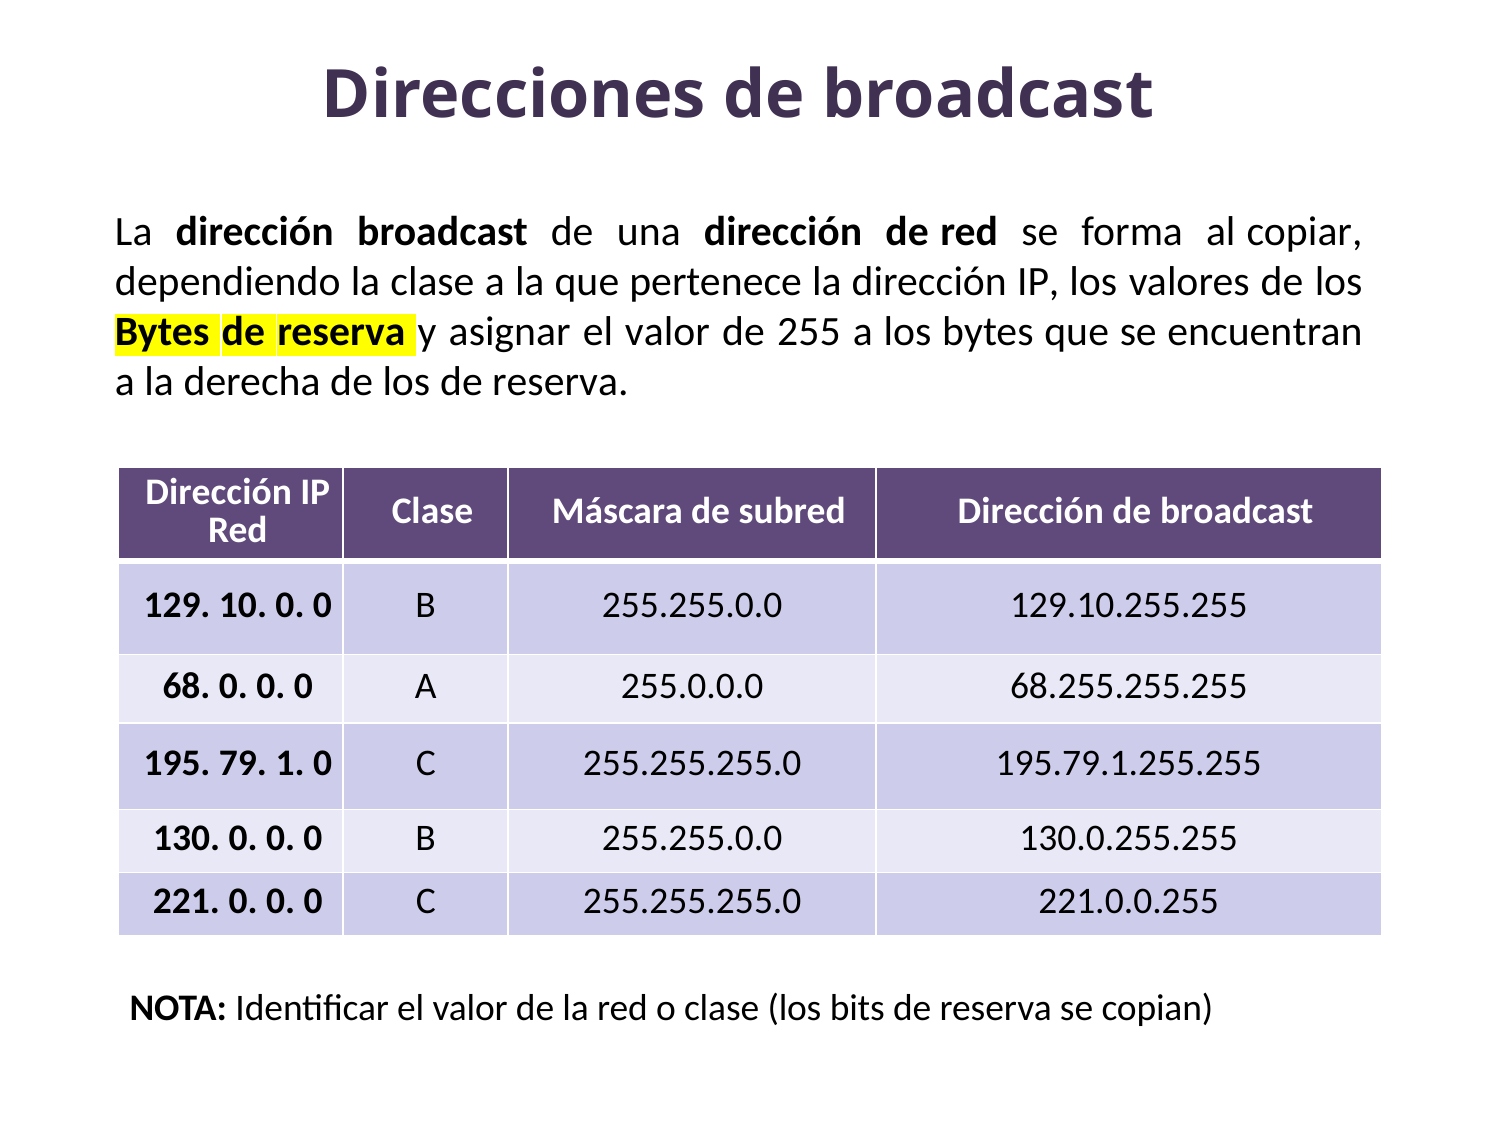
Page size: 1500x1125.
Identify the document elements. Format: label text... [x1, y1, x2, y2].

table_cell 255.255.255.0 [509, 873, 875, 935]
title Direcciones de broadcast [112, 0, 1364, 185]
table_cell 255.255.0.0 [509, 810, 875, 872]
table_cell C [344, 724, 507, 809]
table_header Dirección de broadcast [877, 468, 1381, 558]
table_cell A [344, 655, 507, 722]
table_cell 255.255.255.0 [509, 724, 875, 809]
table_cell 195. 79. 1. 0 [119, 724, 342, 809]
table_cell 255.0.0.0 [509, 655, 875, 722]
table_cell 221. 0. 0. 0 [119, 873, 342, 935]
table_cell 255.255.0.0 [509, 564, 875, 654]
table_cell B [344, 564, 507, 654]
table_cell 130.0.255.255 [877, 810, 1381, 872]
table_cell 195.79.1.255.255 [877, 724, 1381, 809]
text_box NOTA: Identificar el valor de la red o clase (los bits de reserva se copian) [112, 975, 1364, 1036]
table_cell 68.255.255.255 [877, 655, 1381, 722]
table_cell 68. 0. 0. 0 [119, 655, 342, 722]
table_header Máscara de subred [509, 468, 875, 558]
table_cell 129.10.255.255 [877, 564, 1381, 654]
table_cell 221.0.0.255 [877, 873, 1381, 935]
table_cell 130. 0. 0. 0 [119, 810, 342, 872]
table_header Clase [344, 468, 507, 558]
table_cell 129. 10. 0. 0 [119, 564, 342, 654]
table_cell B [344, 810, 507, 872]
text_box La dirección broadcast de una dirección de red se forma al copiar, dependiendo la clase a la que pertenece la dirección IP, los valores de los Bytes de reserva y asignar el valor de 255 a los bytes que se encuentran a la derecha de los de reserva. [112, 203, 1364, 404]
table_cell C [344, 873, 507, 935]
table_header Dirección IP Red [119, 468, 342, 558]
